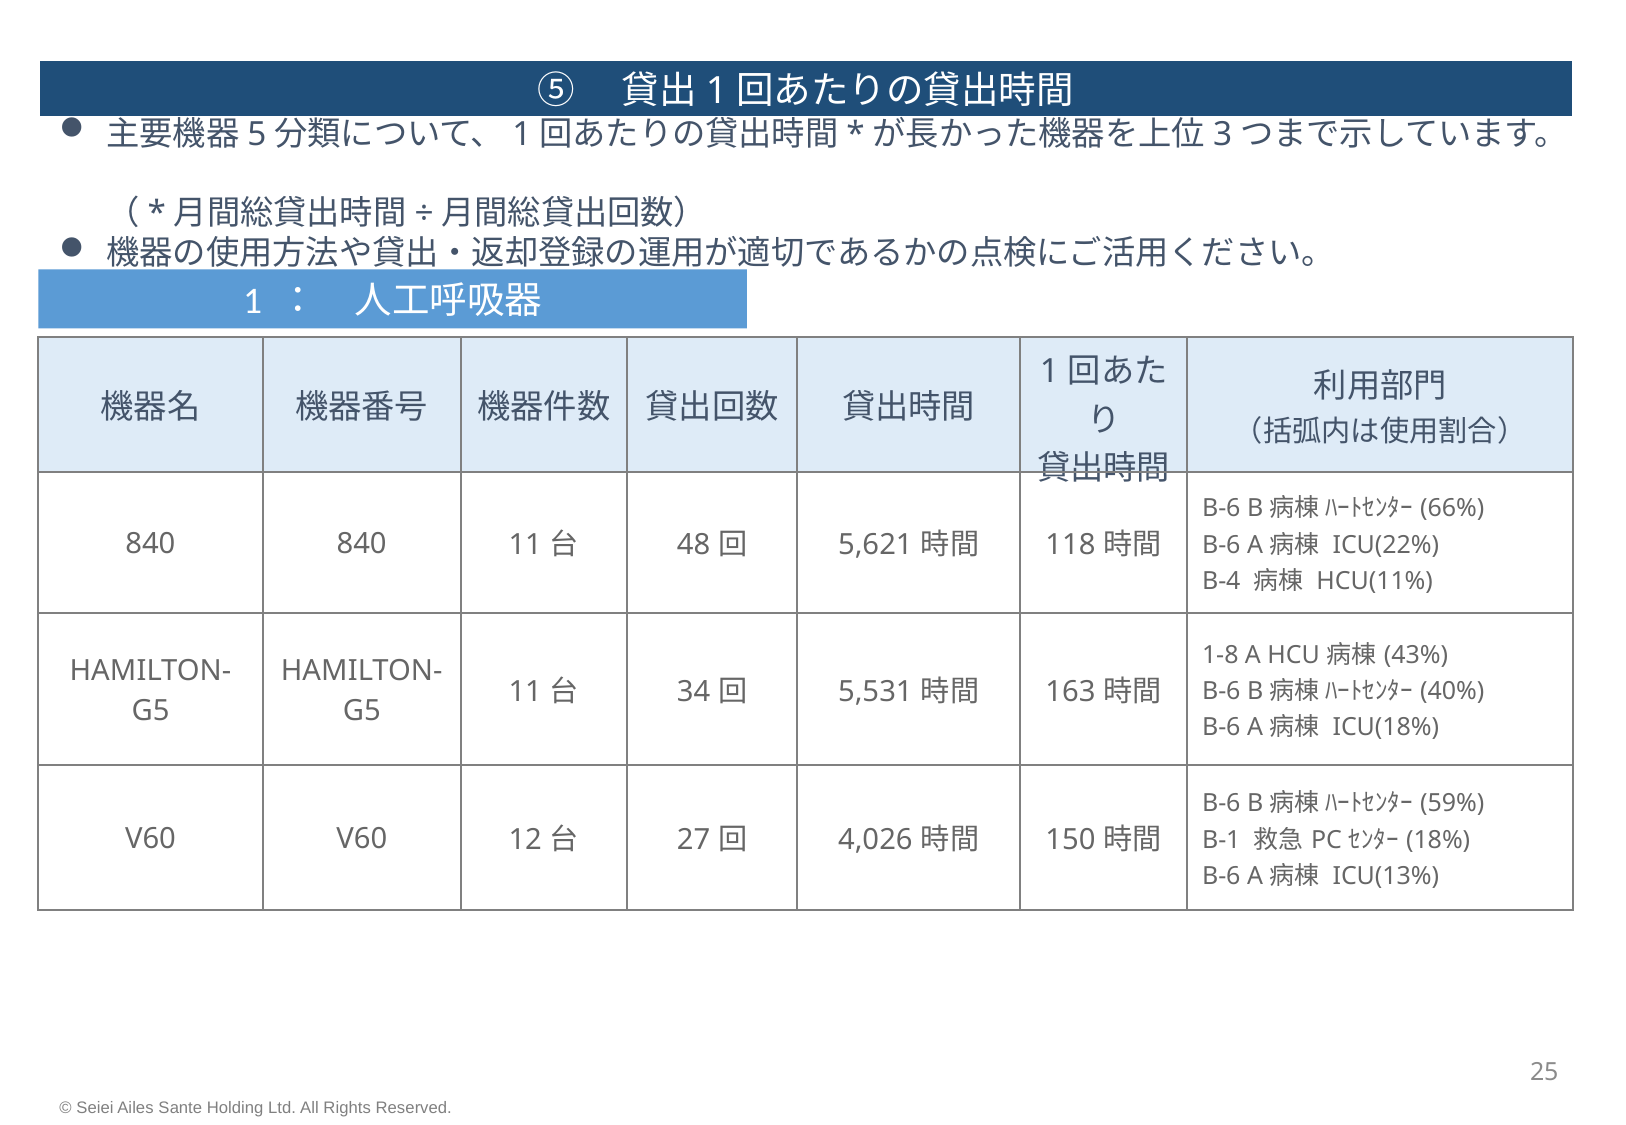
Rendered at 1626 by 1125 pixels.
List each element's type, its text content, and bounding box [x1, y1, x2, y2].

table_cell 150時間 [1021, 766, 1186, 909]
table_header 1回あたり 貸出時間 [1021, 338, 1186, 471]
table_cell V60 [39, 766, 262, 909]
table_header 機器番号 [264, 338, 460, 471]
table_cell 11台 [462, 473, 626, 612]
table_cell 840 [39, 473, 262, 612]
table_cell 27回 [628, 766, 796, 909]
table_cell 4,026時間 [798, 766, 1019, 909]
table_cell B-6 B病棟 ﾊｰﾄｾﾝﾀｰ(59%) B-1 救急PCｾﾝﾀｰ(18%) B-6 A病棟 ICU(13%) [1188, 766, 1572, 909]
text_box © Seiei Ailes Sante Holding Ltd. All Rights Reserved. [44, 1089, 482, 1125]
table_cell 11台 [462, 614, 626, 764]
text_box 主要機器5分類について、1回あたりの貸出時間*が長かった機器を上位3つまで示しています。 （*月間総貸出時間÷月間総貸出回数） 機器の使用方法や貸出・返却登録の運用が適切であるかの点検にご活用ください。 [44, 118, 1581, 266]
table_cell 48回 [628, 473, 796, 612]
table_header 機器名 [39, 338, 262, 471]
table_header 貸出回数 [628, 338, 796, 471]
table_cell B-6 B病棟 ﾊｰﾄｾﾝﾀｰ(66%) B-6 A病棟 ICU(22%) B-4 病棟 HCU(11%) [1188, 473, 1572, 612]
table_header 貸出時間 [798, 338, 1019, 471]
table_cell HAMILTON-G5 [264, 614, 460, 764]
table_cell 5,531時間 [798, 614, 1019, 764]
slide_number 24 [1147, 1042, 1574, 1103]
table_cell 1-8 A HCU病棟(43%) B-6 B病棟 ﾊｰﾄｾﾝﾀｰ(40%) B-6 A病棟 ICU(18%) [1188, 614, 1572, 764]
table_header 機器件数 [462, 338, 626, 471]
table_cell 5,621時間 [798, 473, 1019, 612]
table_cell 840 [264, 473, 460, 612]
table_cell 34回 [628, 614, 796, 764]
table_cell 118時間 [1021, 473, 1186, 612]
table_cell HAMILTON-G5 [39, 614, 262, 764]
text_box ⑤ 貸出1回あたりの貸出時間 [36, 57, 1575, 120]
table_cell 12台 [462, 766, 626, 909]
table_cell V60 [264, 766, 460, 909]
text_box 1 ： 人工呼吸器 [37, 268, 748, 330]
table_header 利用部門 （括弧内は使用割合） [1188, 338, 1572, 471]
table_cell 163時間 [1021, 614, 1186, 764]
